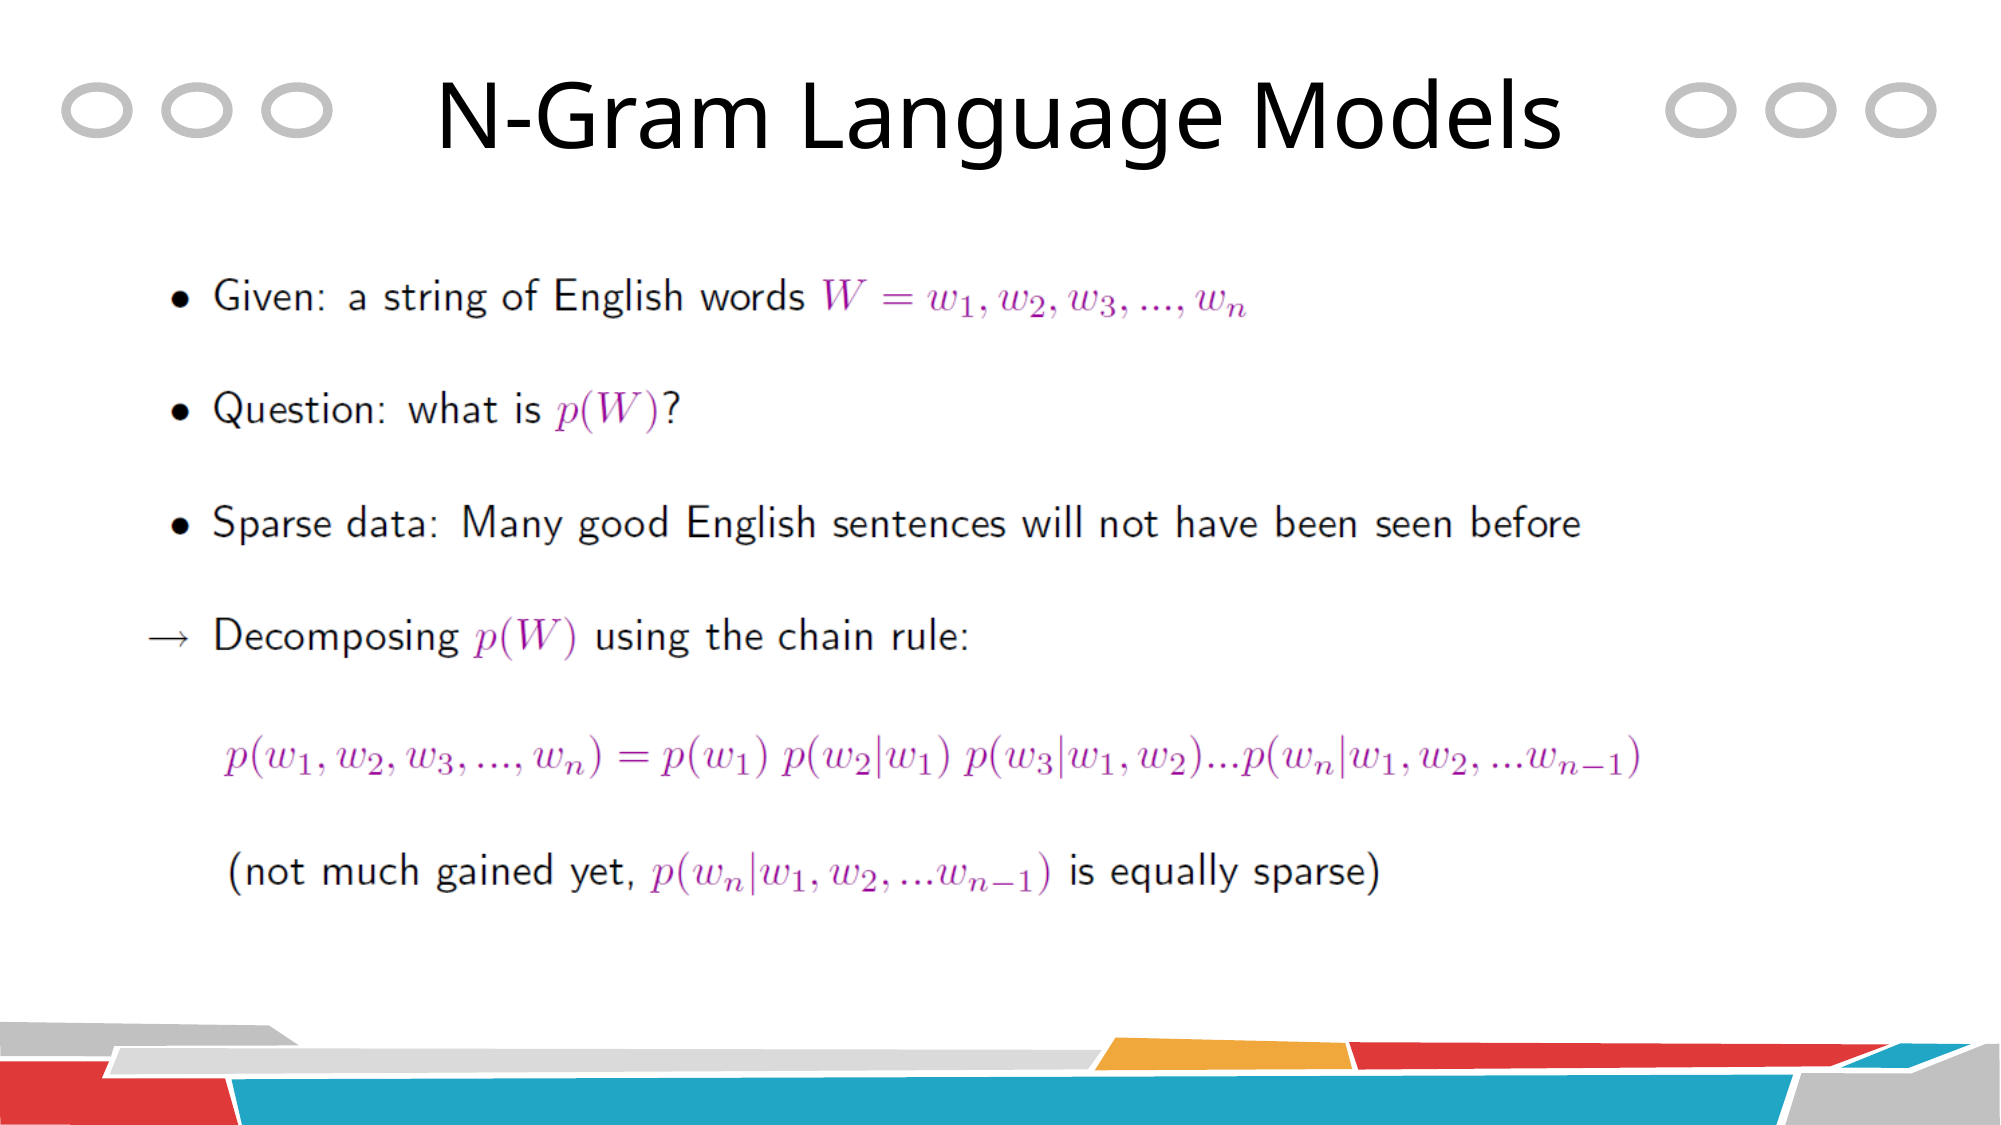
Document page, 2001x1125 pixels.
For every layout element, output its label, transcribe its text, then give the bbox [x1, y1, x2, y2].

title N-Gram Language Models [350, 18, 1650, 206]
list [125, 277, 1651, 897]
